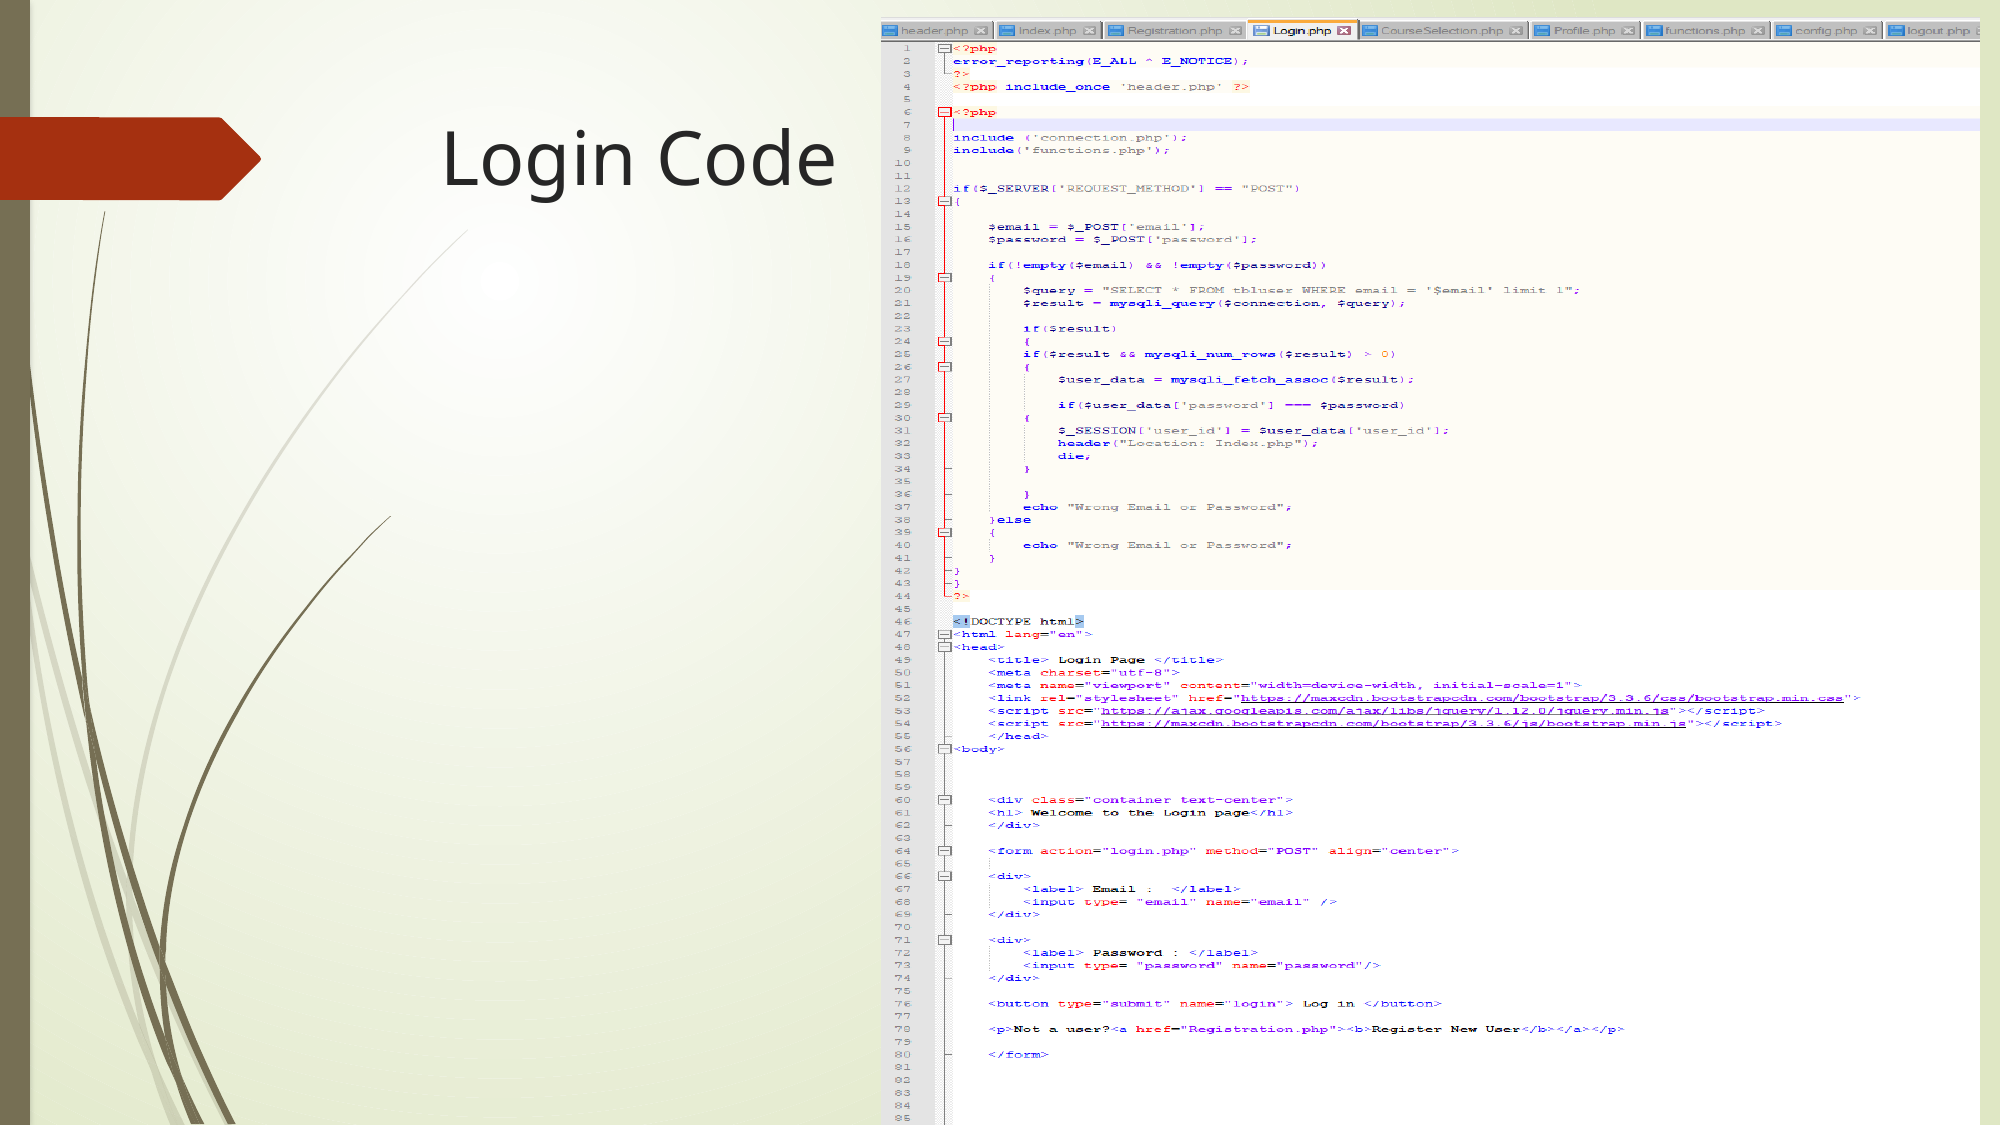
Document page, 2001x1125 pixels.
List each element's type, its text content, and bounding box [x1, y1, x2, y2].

title Login Code [425, 102, 877, 313]
picture [881, 16, 1981, 1125]
